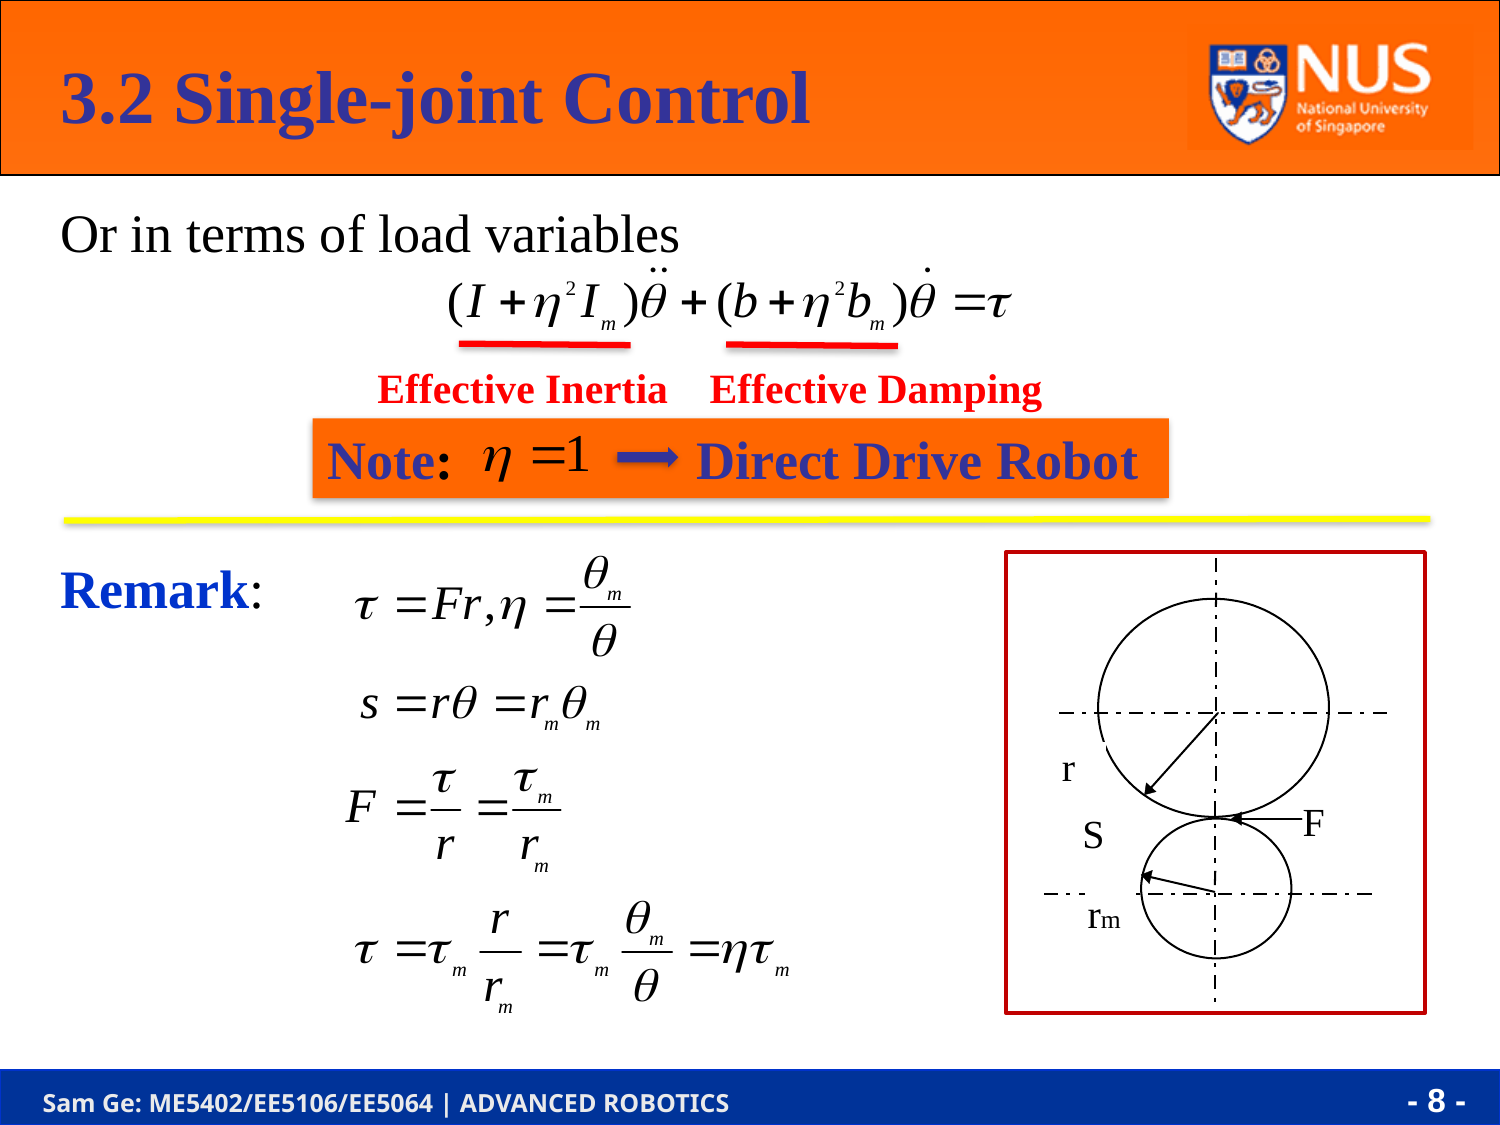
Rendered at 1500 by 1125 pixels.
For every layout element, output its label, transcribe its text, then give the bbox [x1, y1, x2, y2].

text_box - 7 - [1351, 1071, 1482, 1125]
picture [1187, 24, 1474, 150]
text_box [44, 190, 1431, 1024]
text_box 3.2 Single-joint Control [46, 41, 1141, 147]
